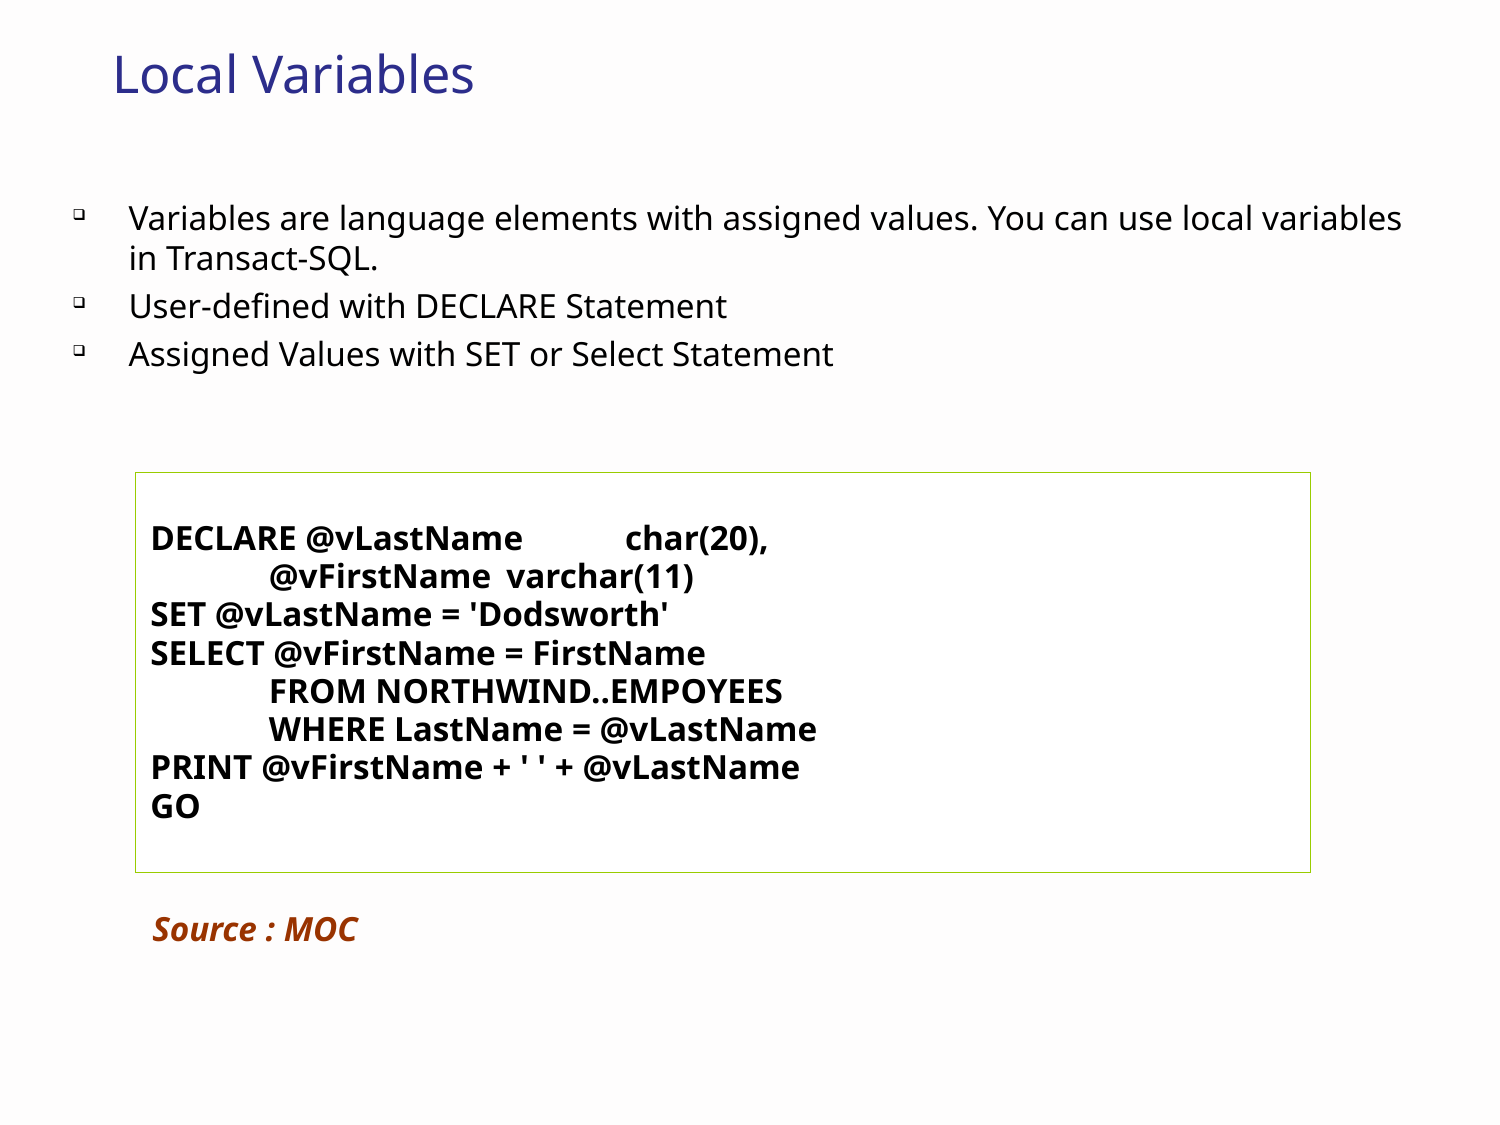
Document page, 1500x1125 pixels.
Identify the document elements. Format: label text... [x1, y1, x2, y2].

text_box DECLARE @vLastName char(20), @vFirstName varchar(11) SET @vLastName = 'Dodsworth' SELECT @vFirstName = FirstName FROM NORTHWIND..EMPOYEES WHERE LastName = @vLastName PRINT @vFirstName + ' ' + @vLastName GO [135, 472, 1311, 873]
title Local Variables [111, 40, 1045, 105]
text_box [0, 0, 1242, 150]
text_box Source : MOC [137, 900, 373, 955]
list Variables are language elements with assigned values. You can use local variables in Transact-SQL. User-defined with DECLARE Statement Assigned Values with SET or Select Statement [72, 196, 1423, 392]
